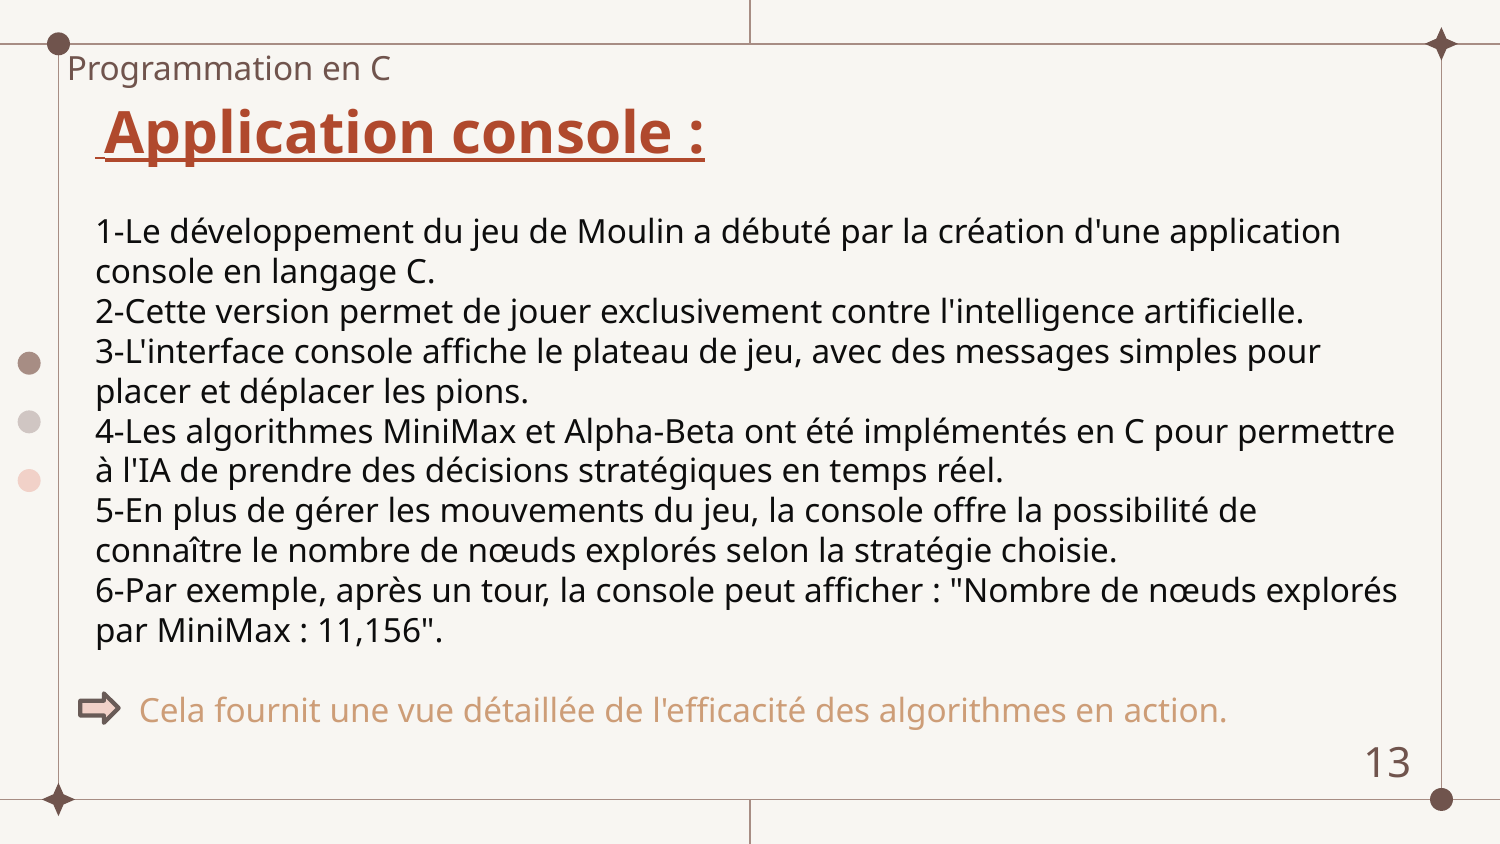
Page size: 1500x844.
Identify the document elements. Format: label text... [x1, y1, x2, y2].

text_box [78, 691, 121, 725]
text_box Application console : 1-Le développement du jeu de Moulin a débuté par la création d'une application console en langage C. 2-Cette version permet de jouer exclusivement contre l'intelligence artificielle. 3-L'interface console affiche le plateau de jeu, avec des messages simples pour placer et déplacer les pions. 4-Les algorithmes MiniMax et Alpha-Beta ont été implémentés en C pour permettre à l'IA de prendre des décisions stratégiques en temps réel. 5-En plus de gérer les mouvements du jeu, la console offre la possibilité de connaître le nombre de nœuds explorés selon la stratégie choisie. 6-Par exemple, après un tour, la console peut afficher : "Nombre de nœuds explorés par MiniMax : 11,156". Cela fournit une vue détaillée de l'efficacité des algorithmes en action. [80, 87, 1420, 782]
text_box 13 [1348, 720, 1448, 787]
text_box Programmation en C [52, 40, 446, 195]
